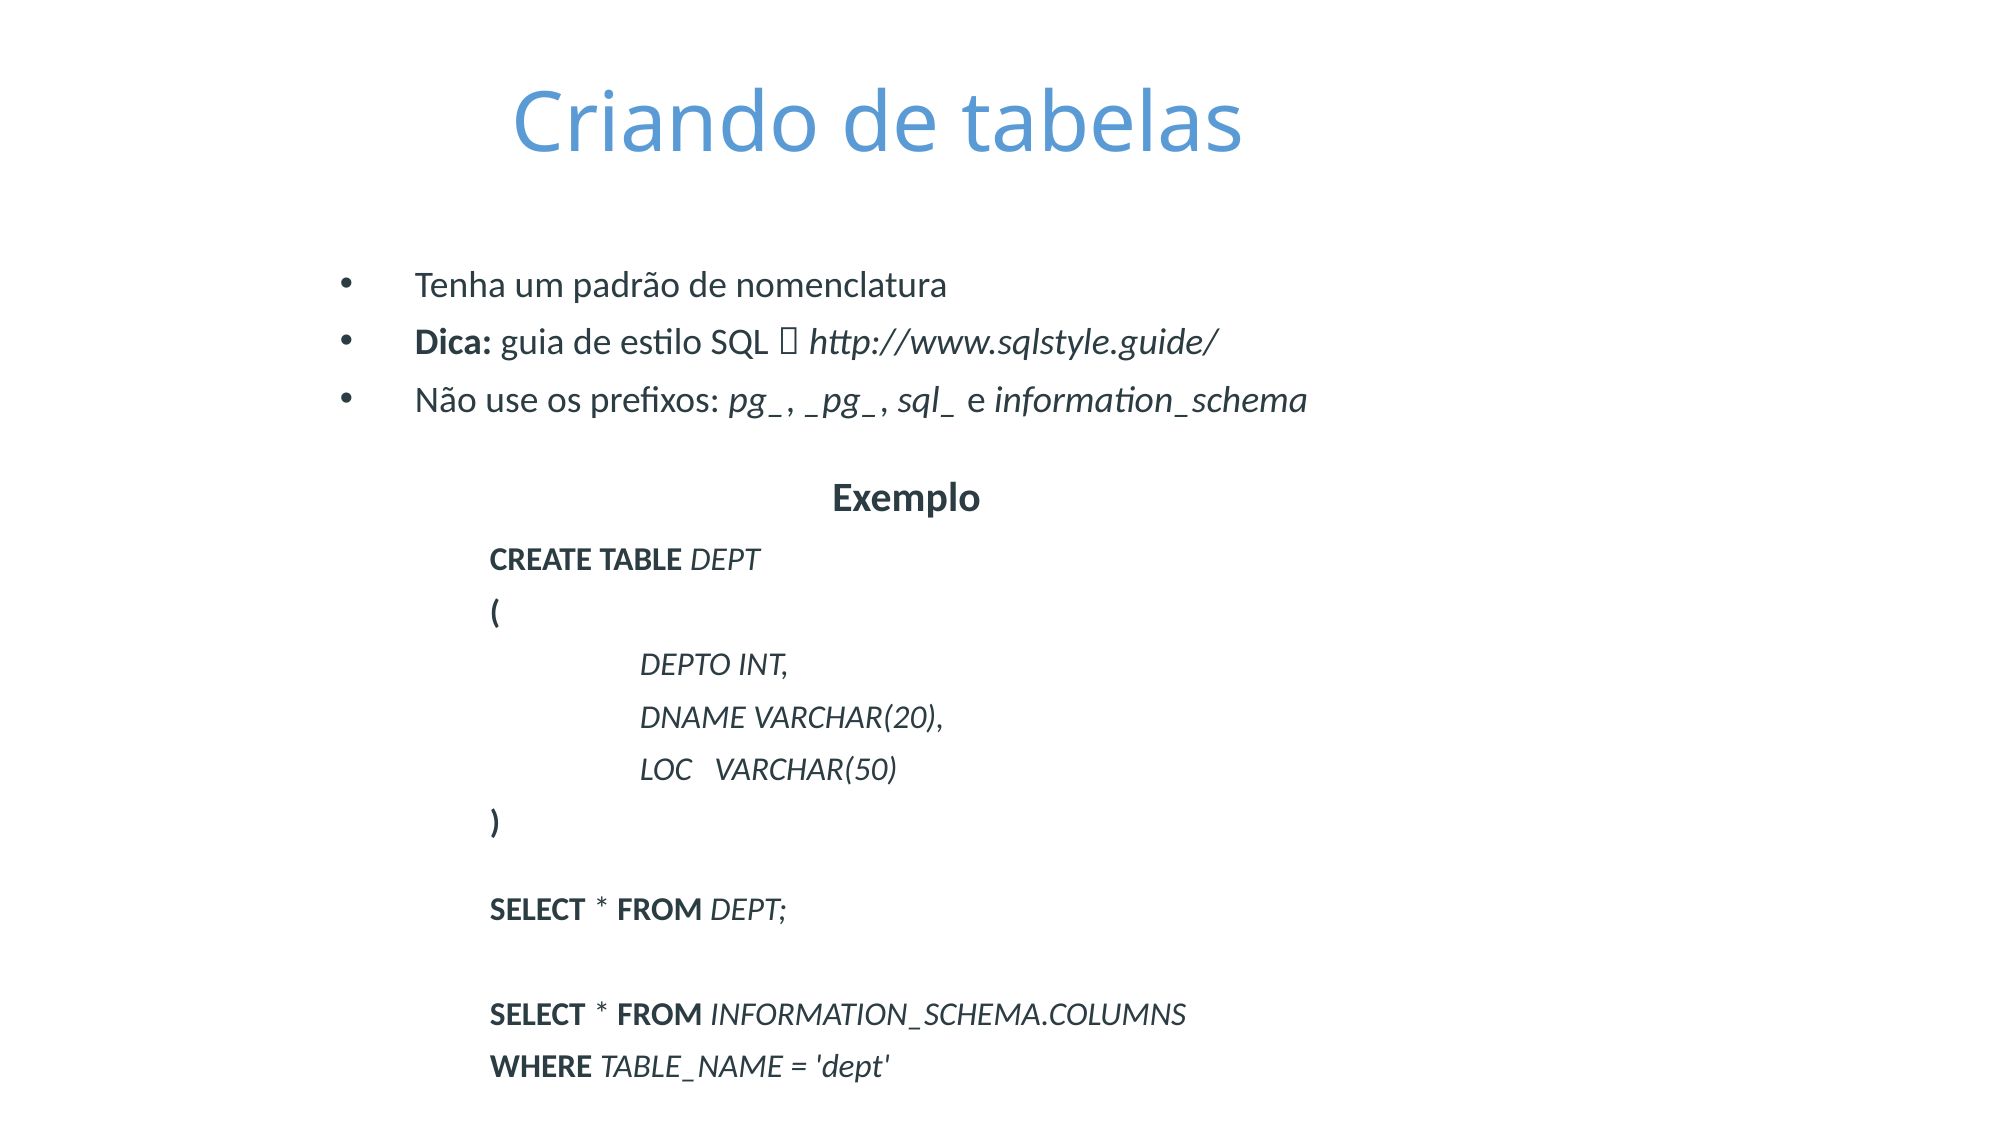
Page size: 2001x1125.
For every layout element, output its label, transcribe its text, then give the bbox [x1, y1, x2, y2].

text_box Tenha um padrão de nomenclatura Dica: guia de estilo SQL  http://www.sqlstyle.guide/ Não use os prefixos: pg_, _pg_, sql_ e information_schema Exemplo CREATE TABLE DEPT ( DEPTO INT, DNAME VARCHAR(20), LOC VARCHAR(50) ) SELECT * FROM DEPT; SELECT * FROM INFORMATION_SCHEMA.COLUMNS WHERE TABLE_NAME = 'dept' [249, 252, 1489, 1125]
text_box Criando de tabelas [349, 37, 1407, 176]
